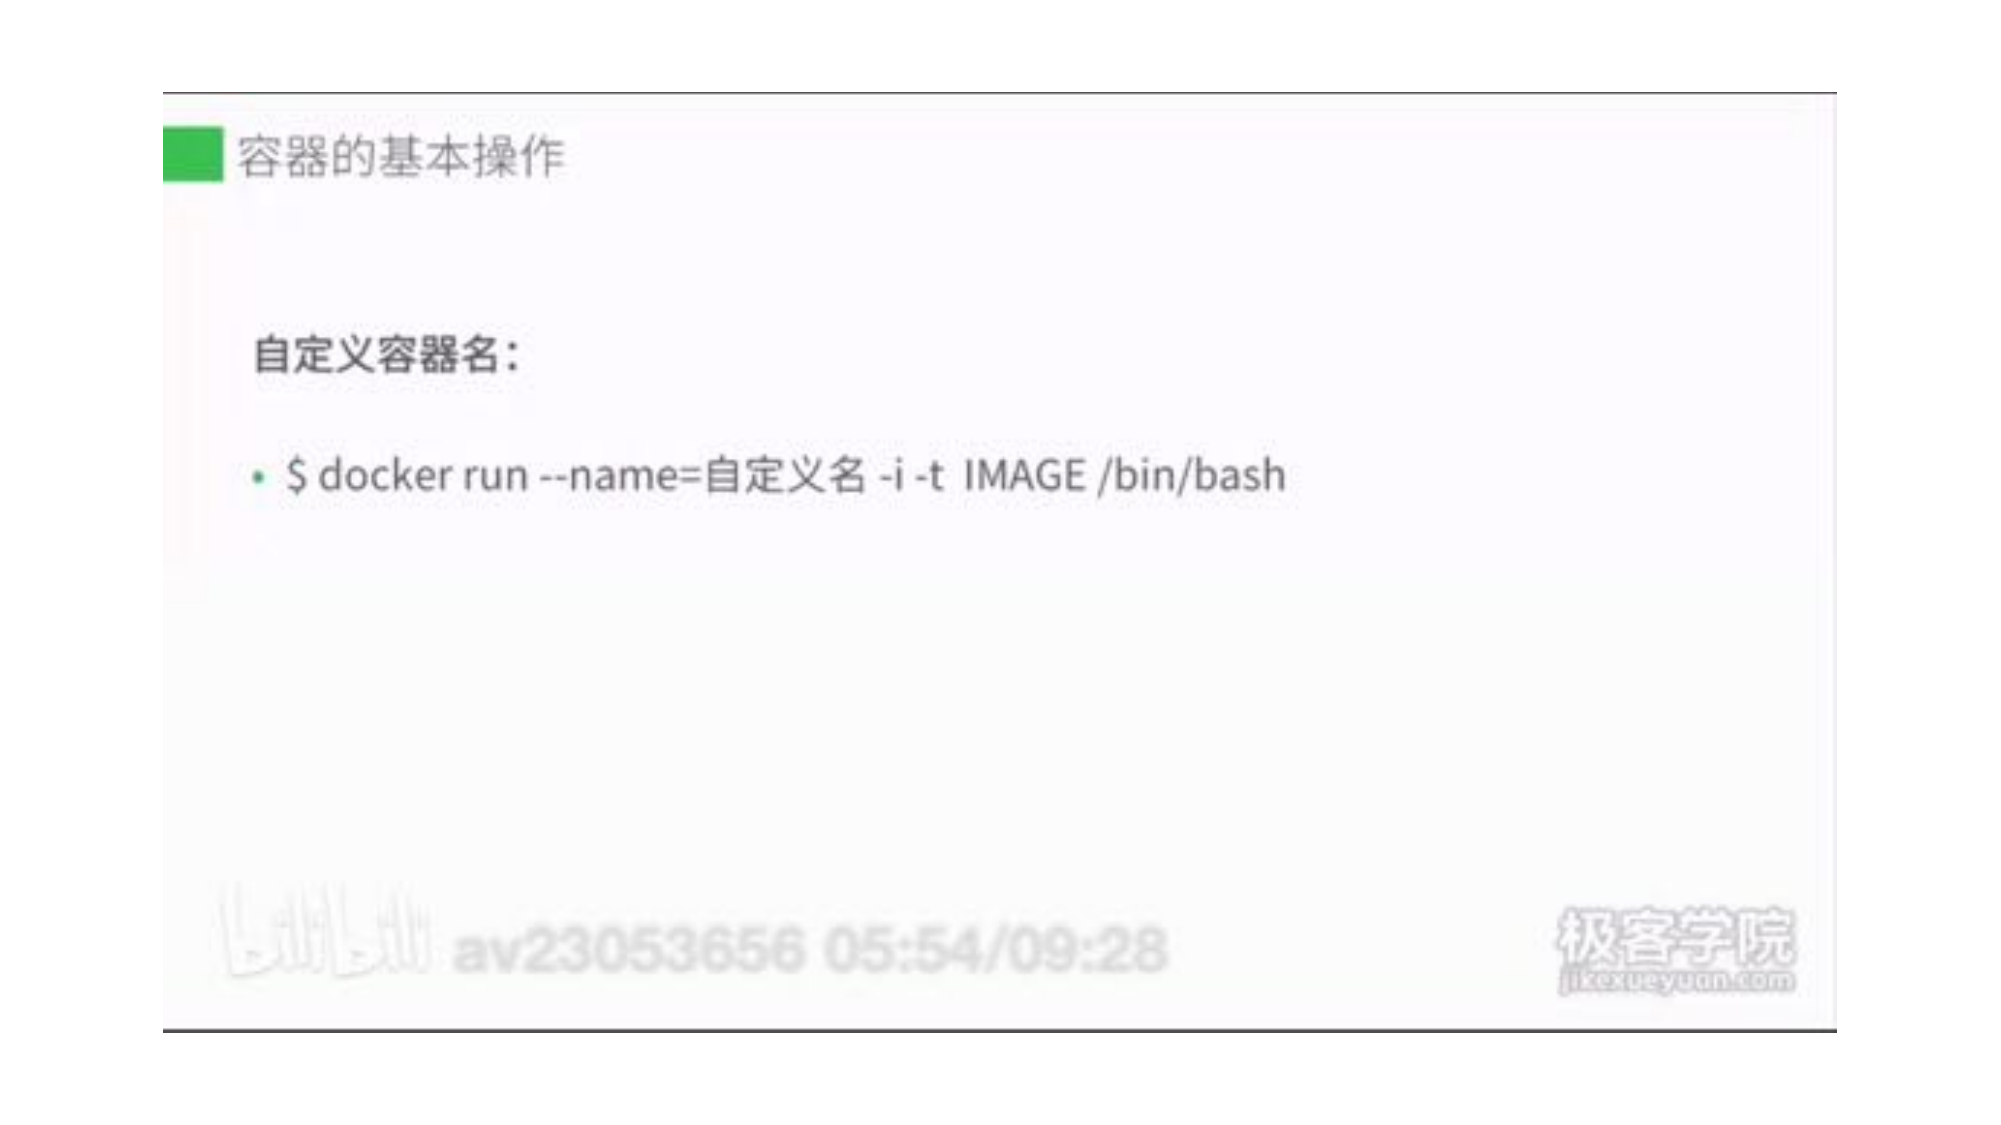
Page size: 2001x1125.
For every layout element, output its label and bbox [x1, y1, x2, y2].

picture [163, 92, 1837, 1033]
